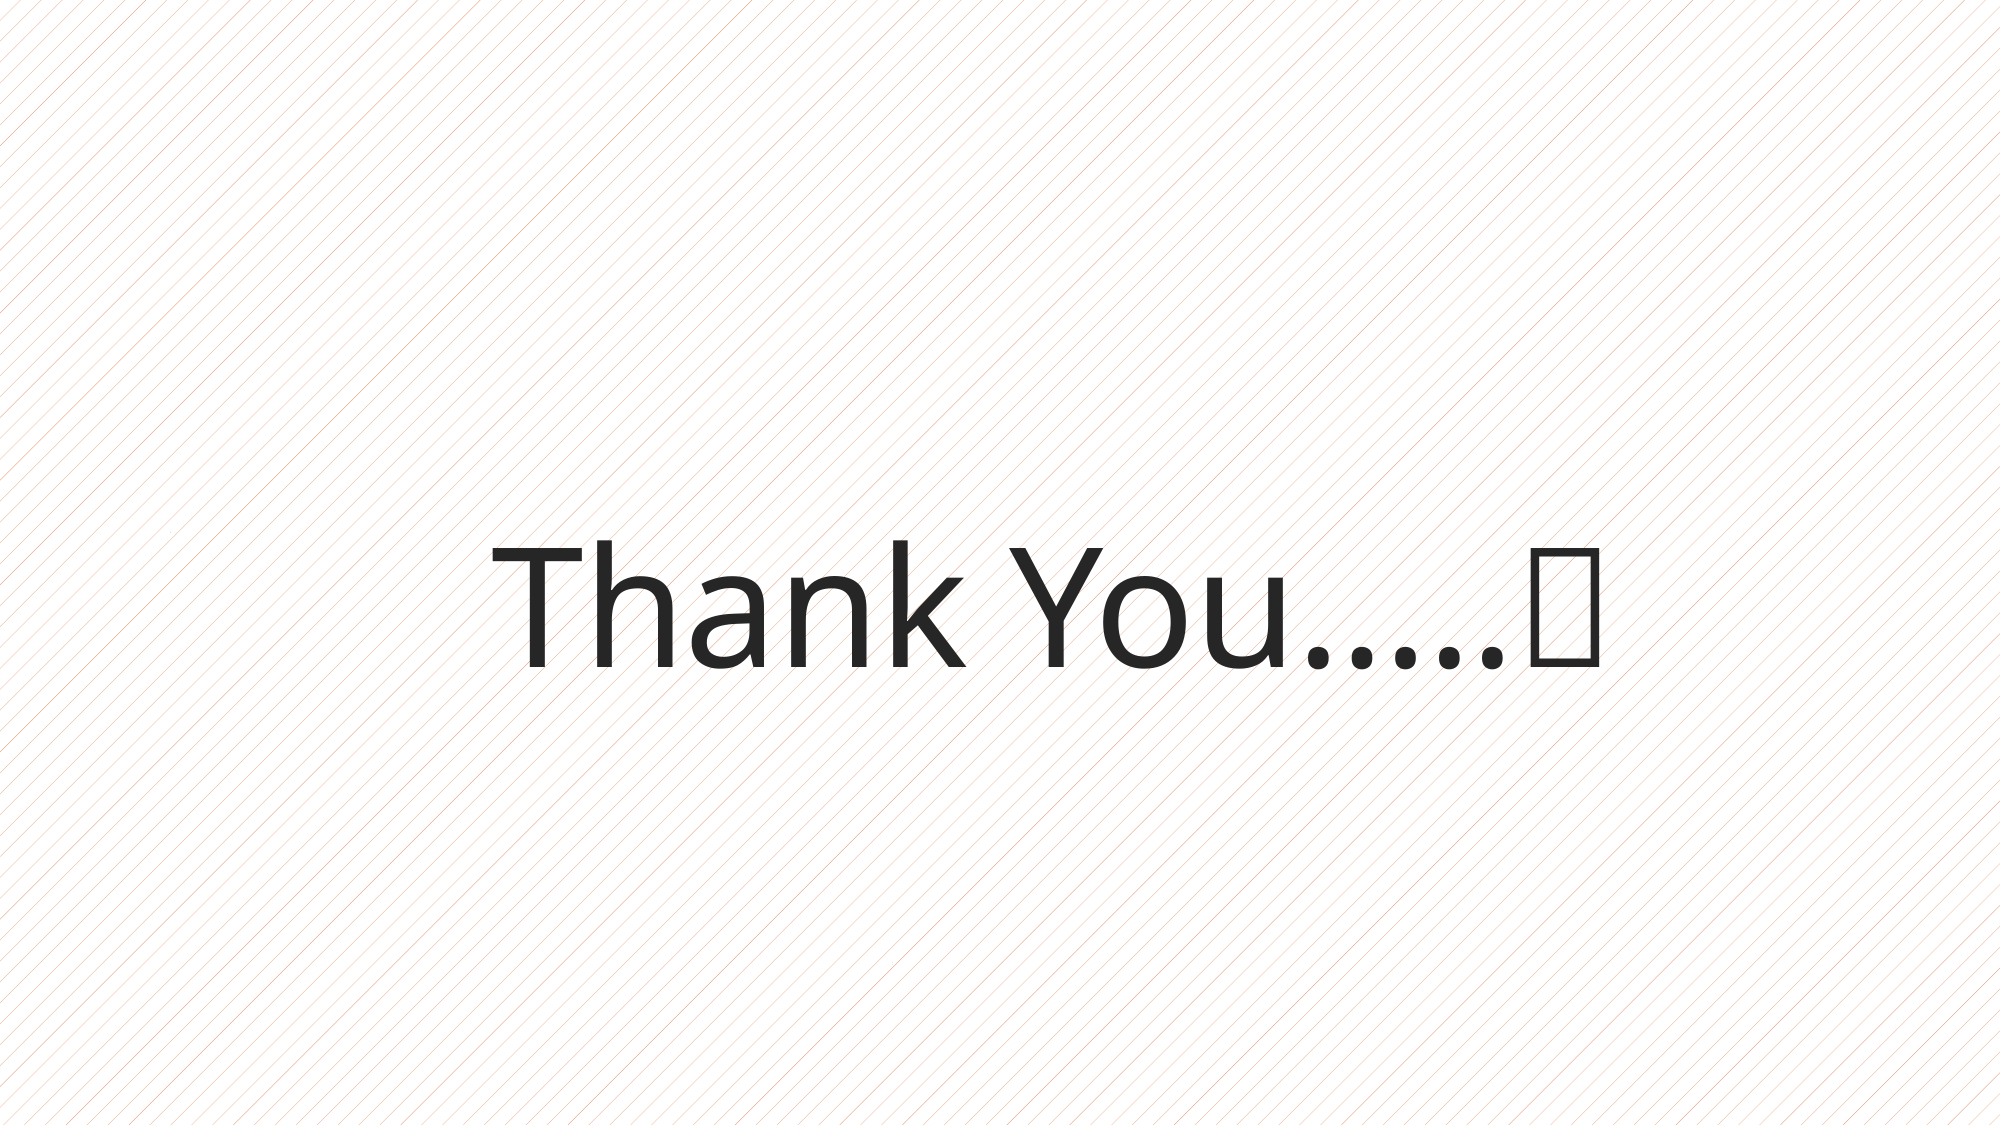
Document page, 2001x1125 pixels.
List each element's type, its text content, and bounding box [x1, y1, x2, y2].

picture [889, 945, 896, 981]
title Thank You….. [180, 124, 1830, 710]
picture [167, 514, 174, 550]
